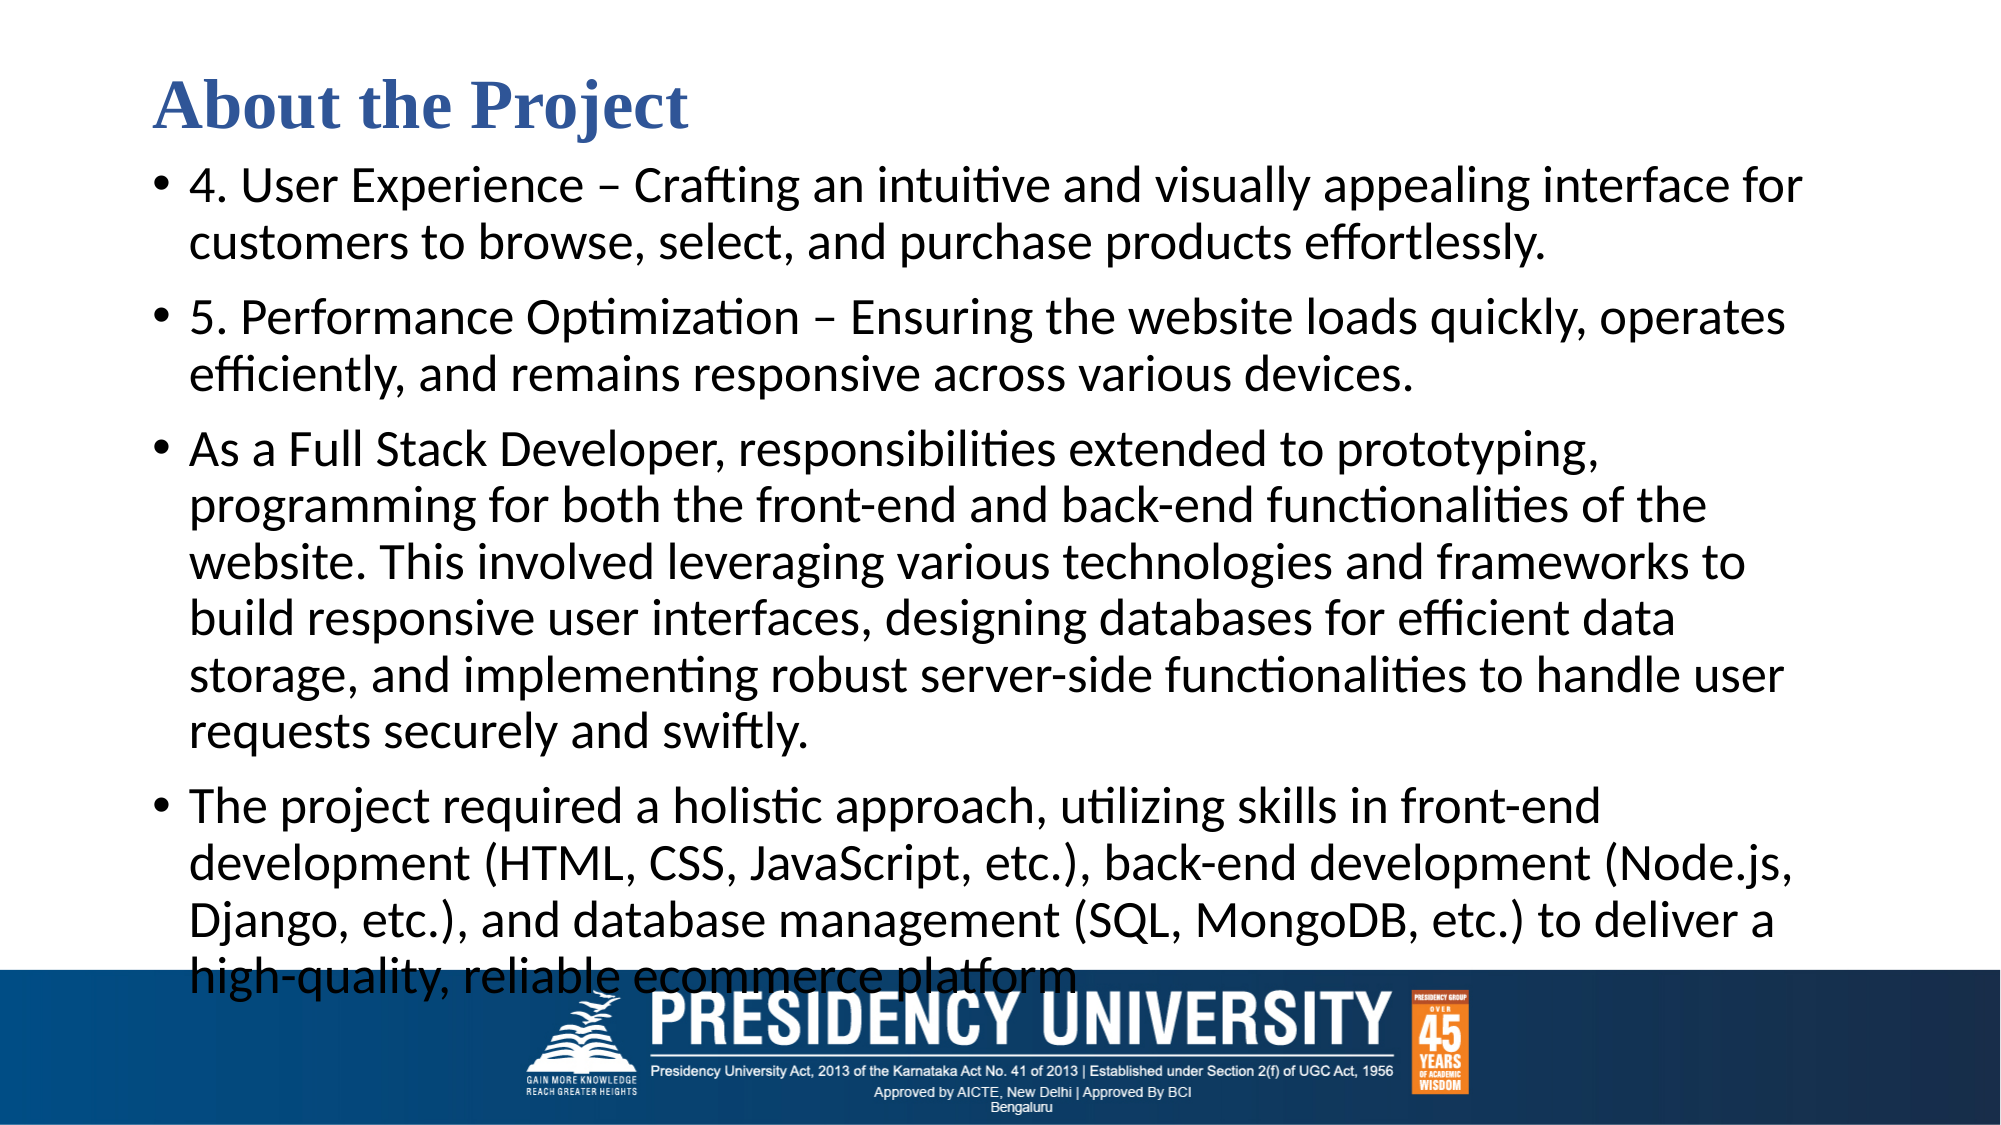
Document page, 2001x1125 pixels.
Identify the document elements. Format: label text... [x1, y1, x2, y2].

list 4. User Experience – Crafting an intuitive and visually appealing interface for customers to browse, select, and purchase products effortlessly. 5. Performance Optimization – Ensuring the website loads quickly, operates efficiently, and remains responsive across various devices. As a Full Stack Developer, responsibilities extended to prototyping, programming for both the front-end and back-end functionalities of the website. This involved leveraging various technologies and frameworks to build responsive user interfaces, designing databases for efficient data storage, and implementing robust server-side functionalities to handle user requests securely and swiftly. The project required a holistic approach, utilizing skills in front-end development (HTML, CSS, JavaScript, etc.), back-end development (Node.js, Django, etc.), and database management (SQL, MongoDB, etc.) to deliver a high-quality, reliable ecommerce platform [137, 149, 1863, 1014]
title About the Project [137, 59, 1863, 149]
picture [0, 0, 2001, 1125]
